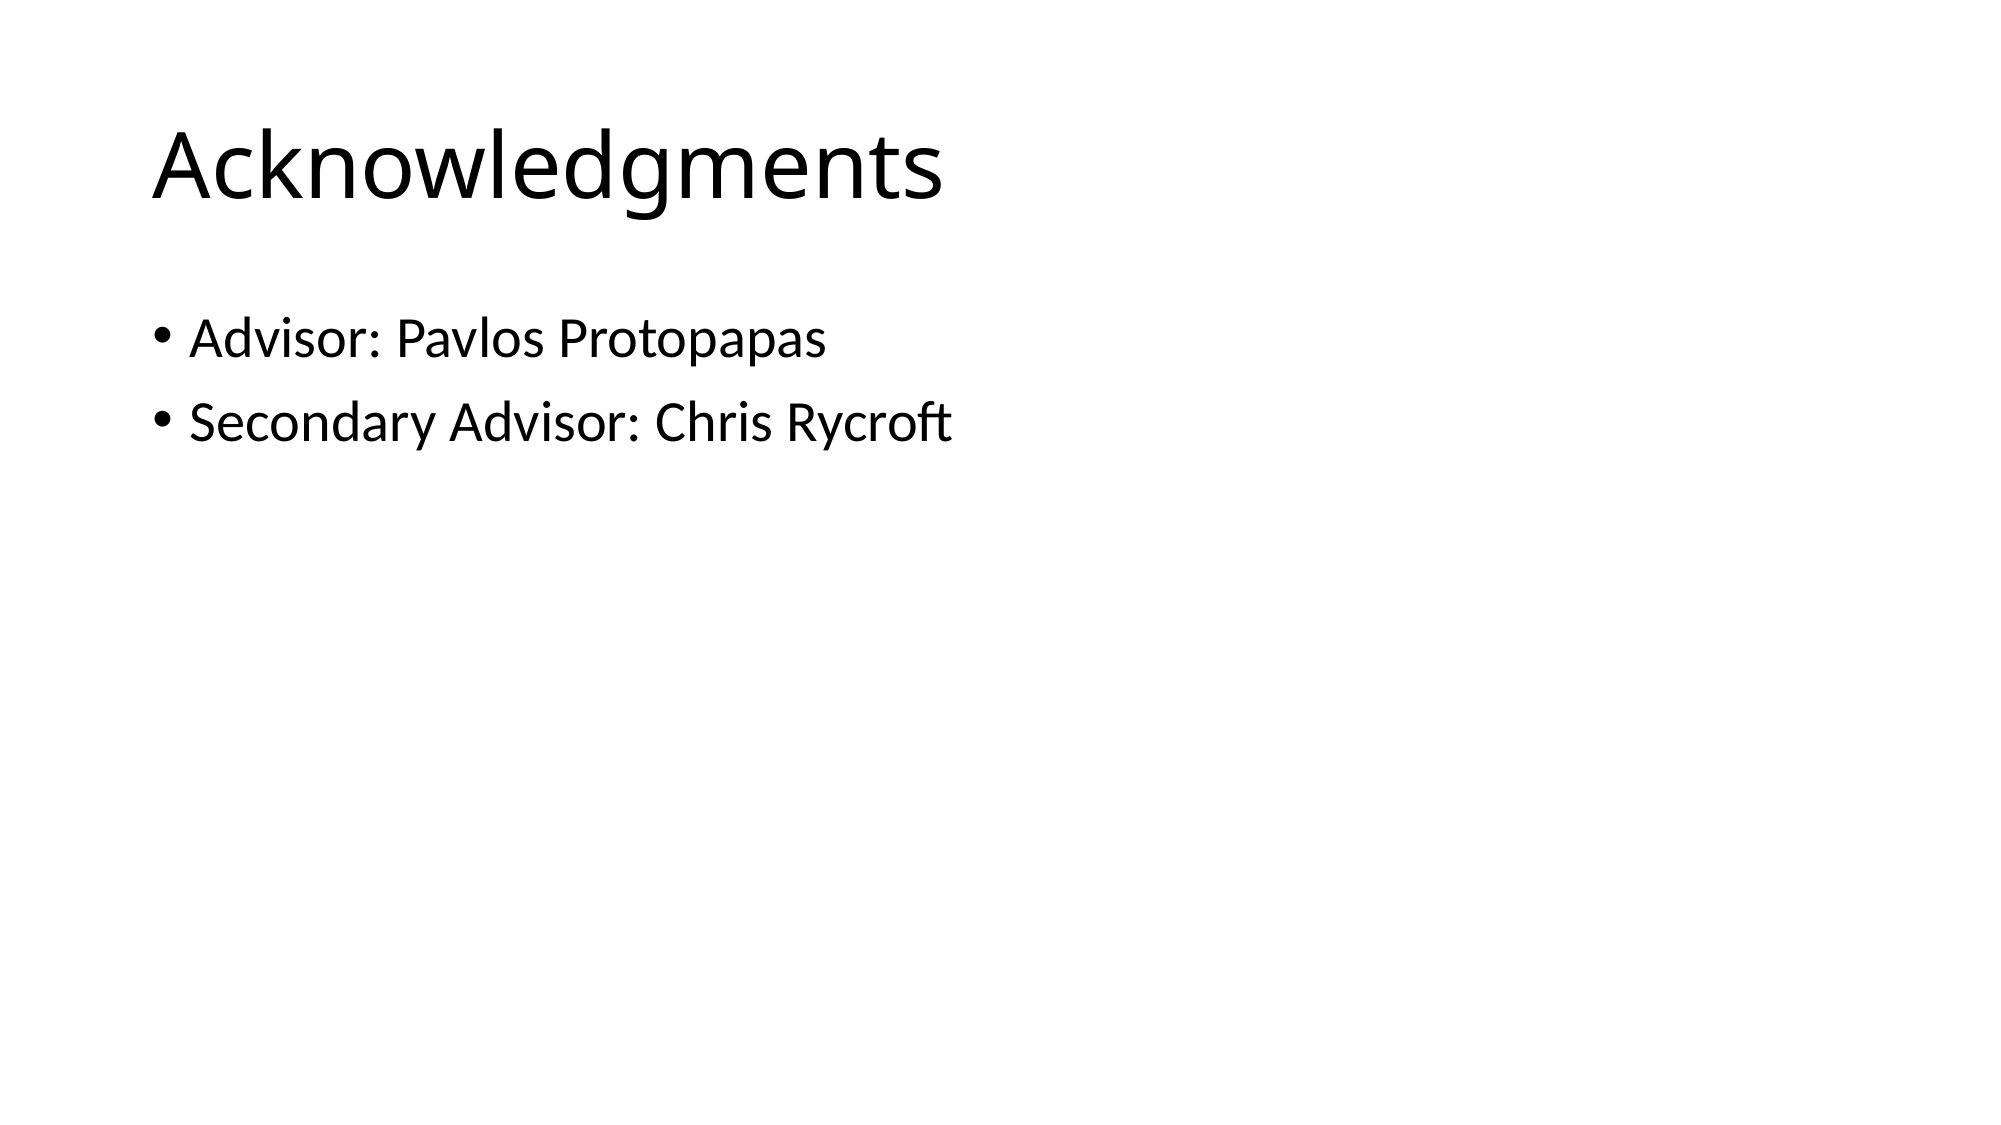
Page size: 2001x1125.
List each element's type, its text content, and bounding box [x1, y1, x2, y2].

list Advisor: Pavlos Protopapas Secondary Advisor: Chris Rycroft [137, 299, 1863, 1014]
title Acknowledgments [137, 59, 1863, 278]
